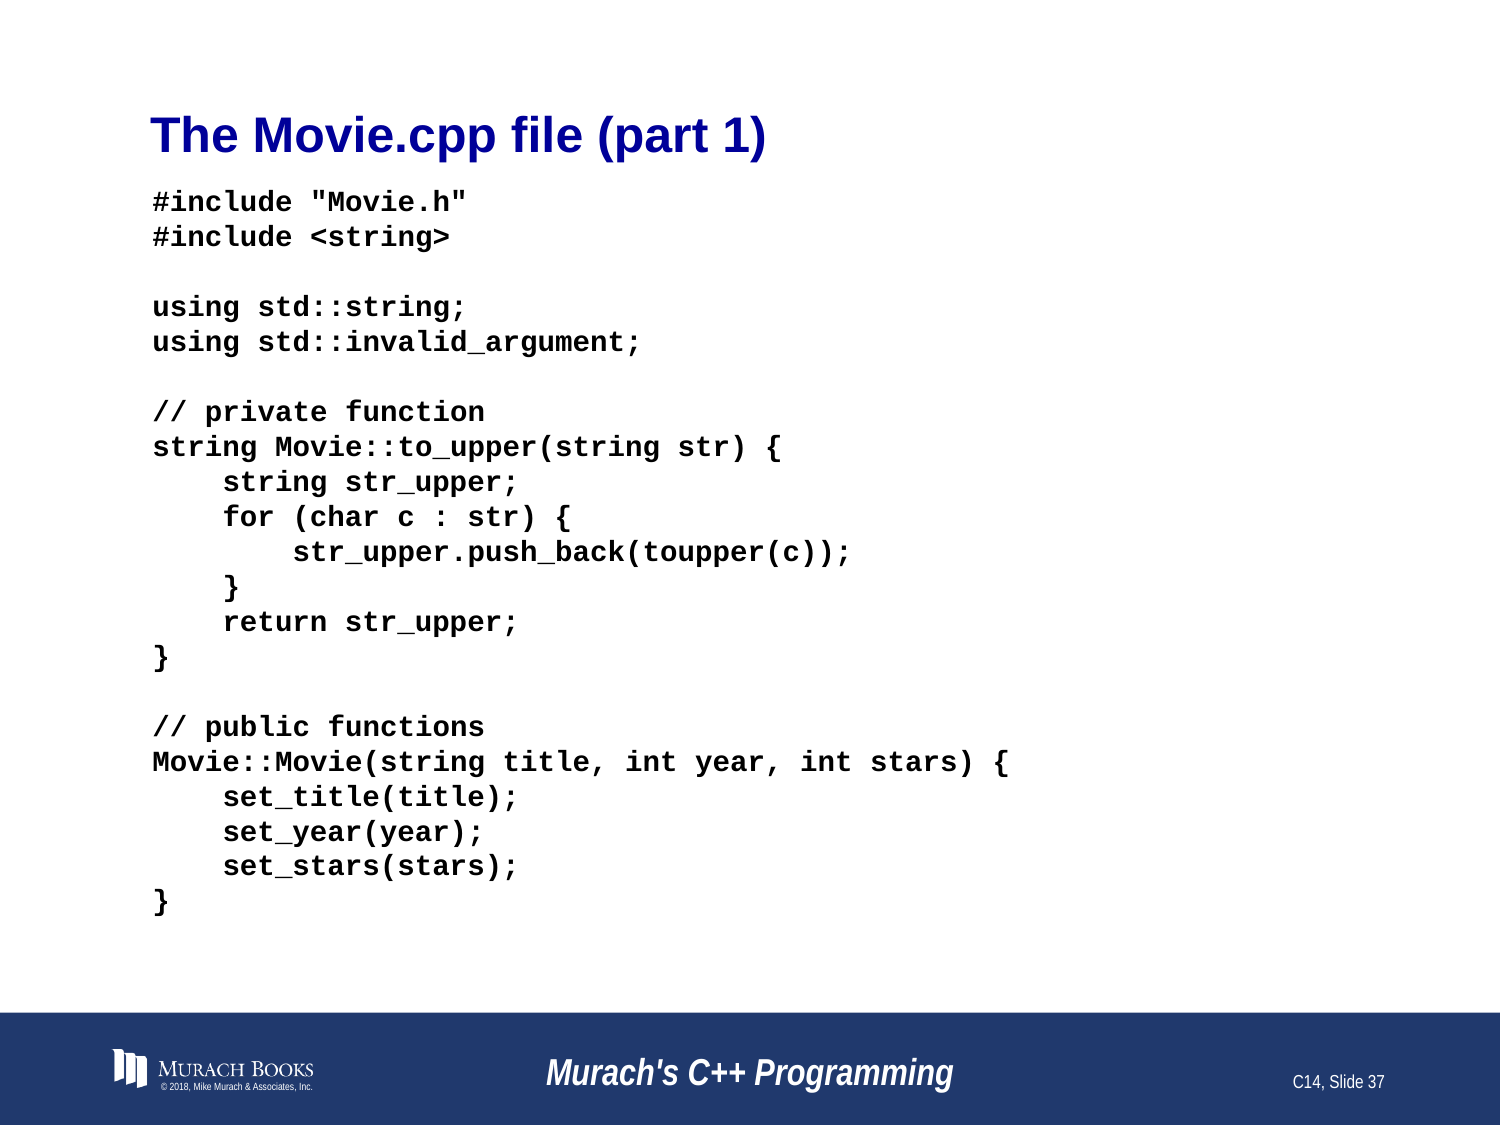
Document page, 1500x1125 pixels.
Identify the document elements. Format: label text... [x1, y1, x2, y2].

slide_number C14, Slide 37 [1087, 1025, 1400, 1100]
footer © 2018, Mike Murach & Associates, Inc. [12, 1025, 463, 1100]
slide_number Murach's C++ Programming [463, 1025, 1050, 1100]
title The Movie.cpp file (part 1) [150, 102, 1350, 164]
list #include "Movie.h" #include <string> using std::string; using std::invalid_argument; // private function string Movie::to_upper(string str) { string str_upper; for (char c : str) { str_upper.push_back(toupper(c)); } return str_upper; } // public functions Movie::Movie(string title, int year, int stars) { set_title(title); set_year(year); set_stars(stars); } [137, 174, 1350, 975]
